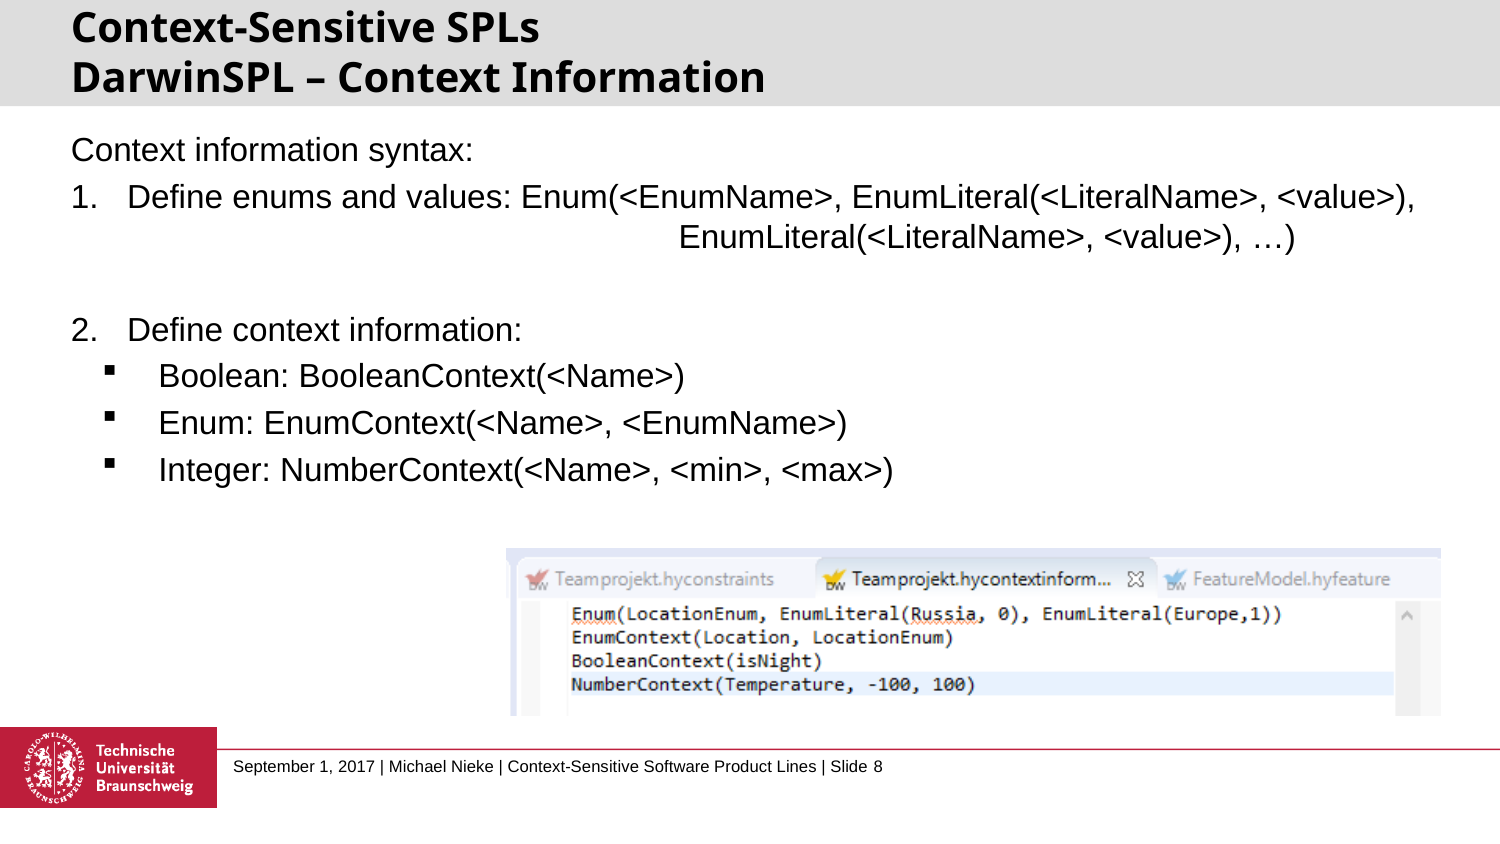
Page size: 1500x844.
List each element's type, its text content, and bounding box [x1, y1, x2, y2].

title Context-Sensitive SPLs DarwinSPL – Context Information [70, 13, 1445, 102]
picture [0, 727, 217, 808]
picture [506, 548, 1441, 717]
list Context information syntax: Define enums and values: Enum(<EnumName>, EnumLiteral(<LiteralName>, <value>), EnumLiteral(<LiteralName>, <value>), …) Define context information: Boolean: BooleanContext(<Name>) Enum: EnumContext(<Name>, <EnumName>) Integer: NumberContext(<Name>, <min>, <max>) [70, 128, 1445, 716]
